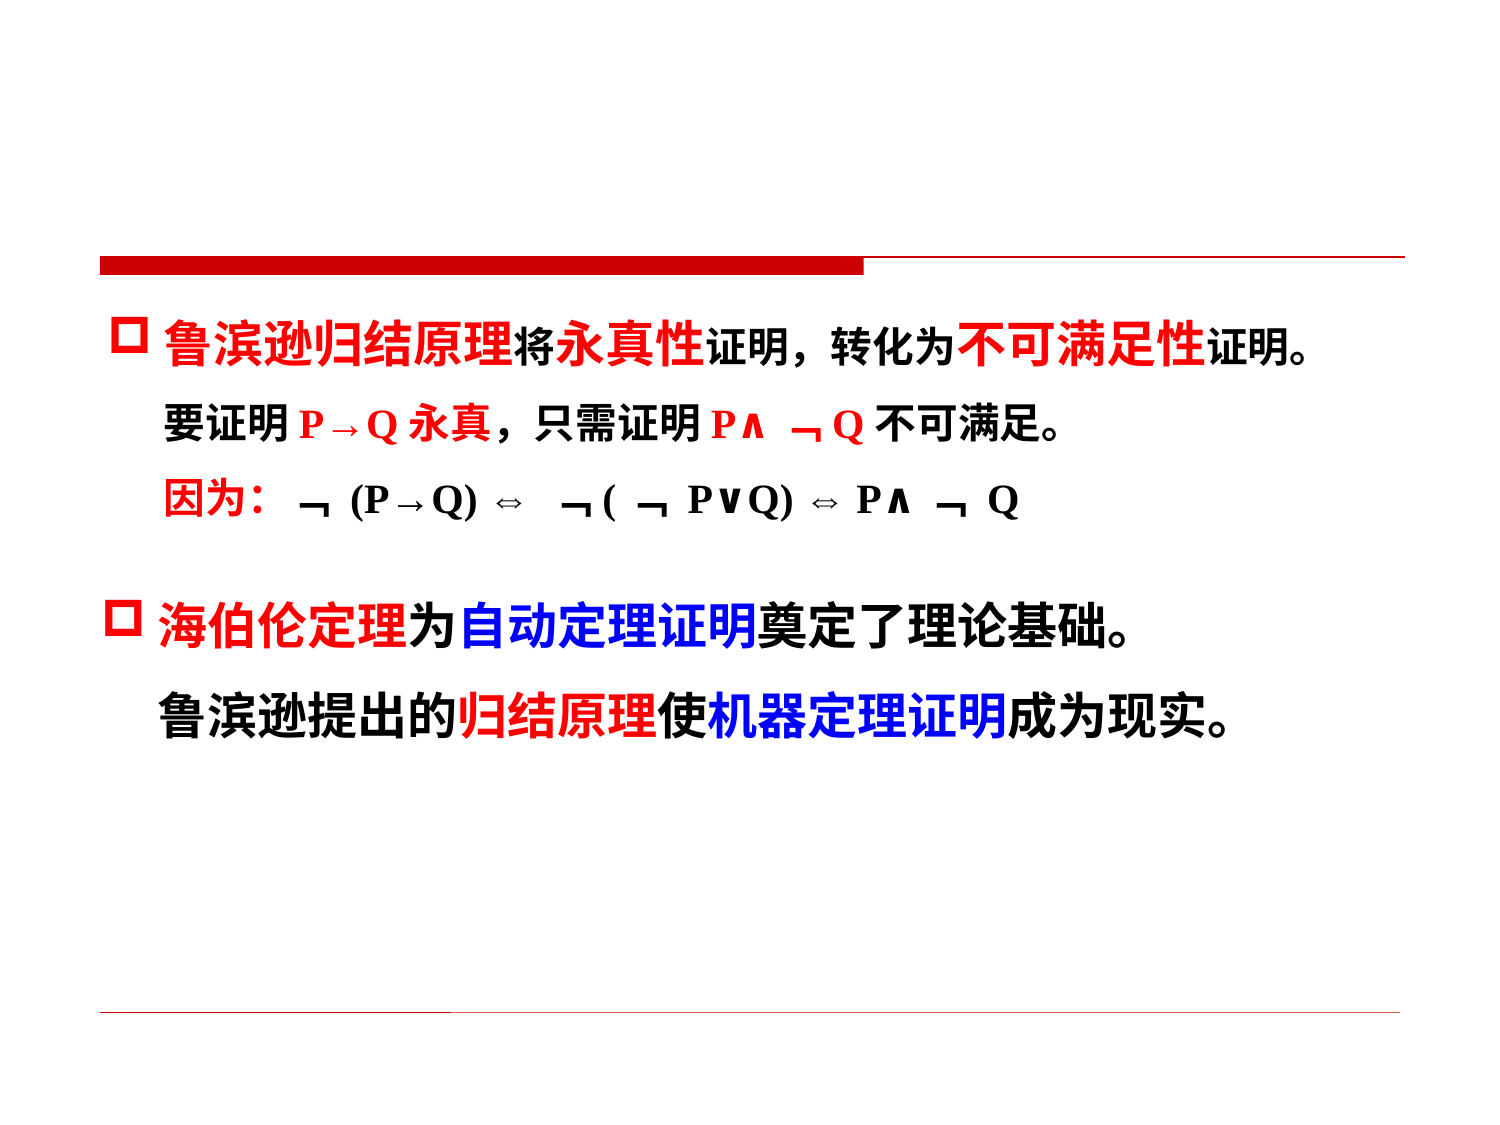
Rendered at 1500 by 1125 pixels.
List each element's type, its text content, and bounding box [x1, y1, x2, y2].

title 鲁滨逊归结原理将永真性证明，转化为不可满足性证明。 要证明P→Q永真，只需证明P∧﹁Q不可满足。 因为：﹁ (P→Q) ⇔ ﹁(﹁ P∨Q) ⇔ P∧﹁ Q [107, 282, 1418, 523]
text_box 海伯伦定理为自动定理证明奠定了理论基础。 鲁滨逊提出的归结原理使机器定理证明成为现实。 [100, 564, 1412, 745]
